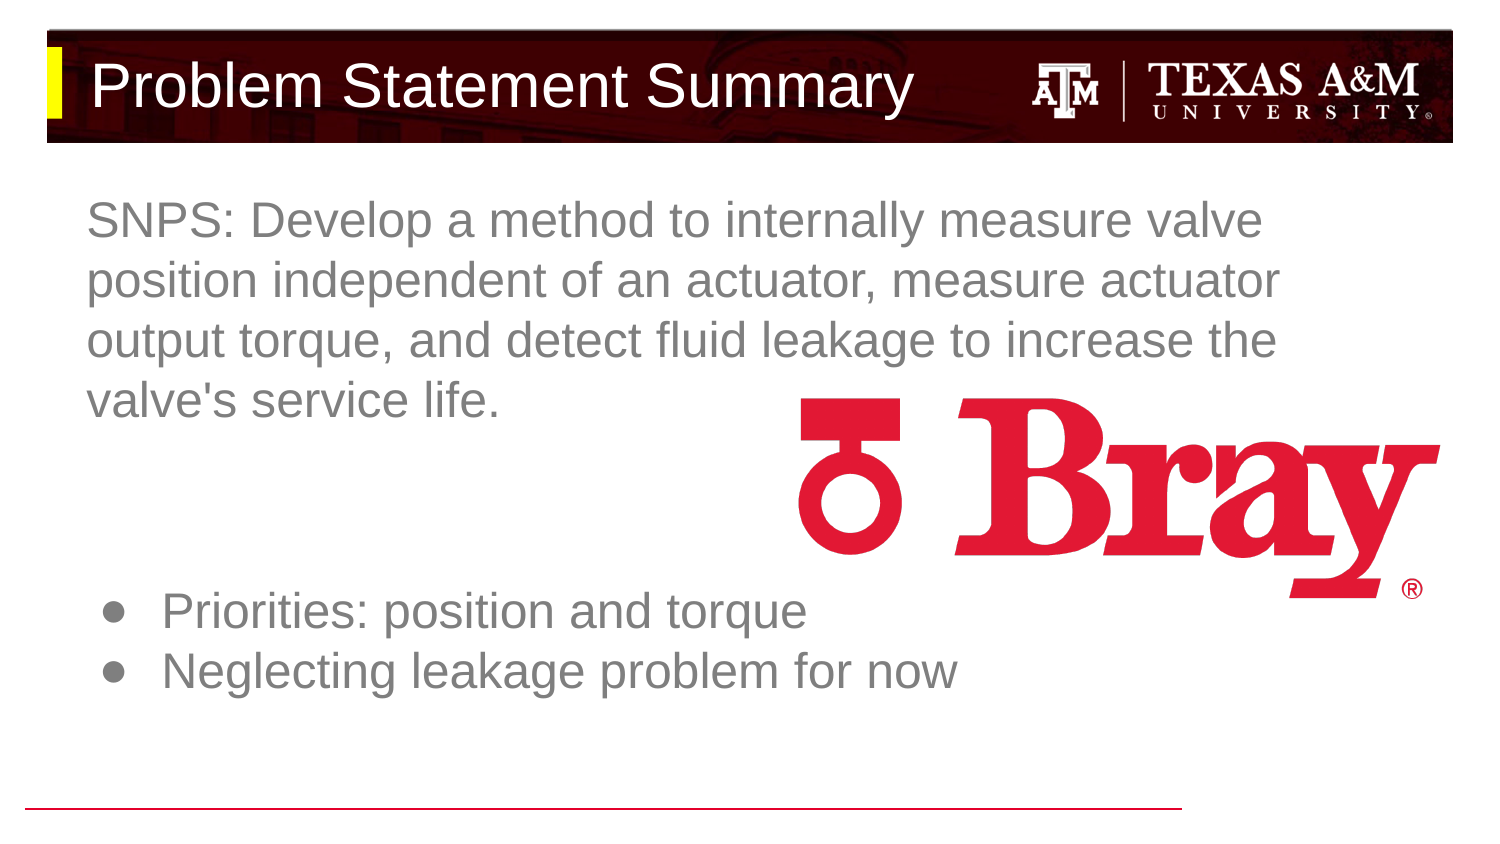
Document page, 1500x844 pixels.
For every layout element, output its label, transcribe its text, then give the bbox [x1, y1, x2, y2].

picture [792, 314, 1450, 684]
picture [47, 28, 79, 143]
picture [1025, 28, 1453, 143]
title Problem Statement Summary [79, 12, 1025, 154]
list SNPS: Develop a method to internally measure valve position independent of an actuator, measure actuator output torque, and detect fluid leakage to increase the valve's service life. Priorities: position and torque Neglecting leakage problem for now [75, 181, 1425, 754]
